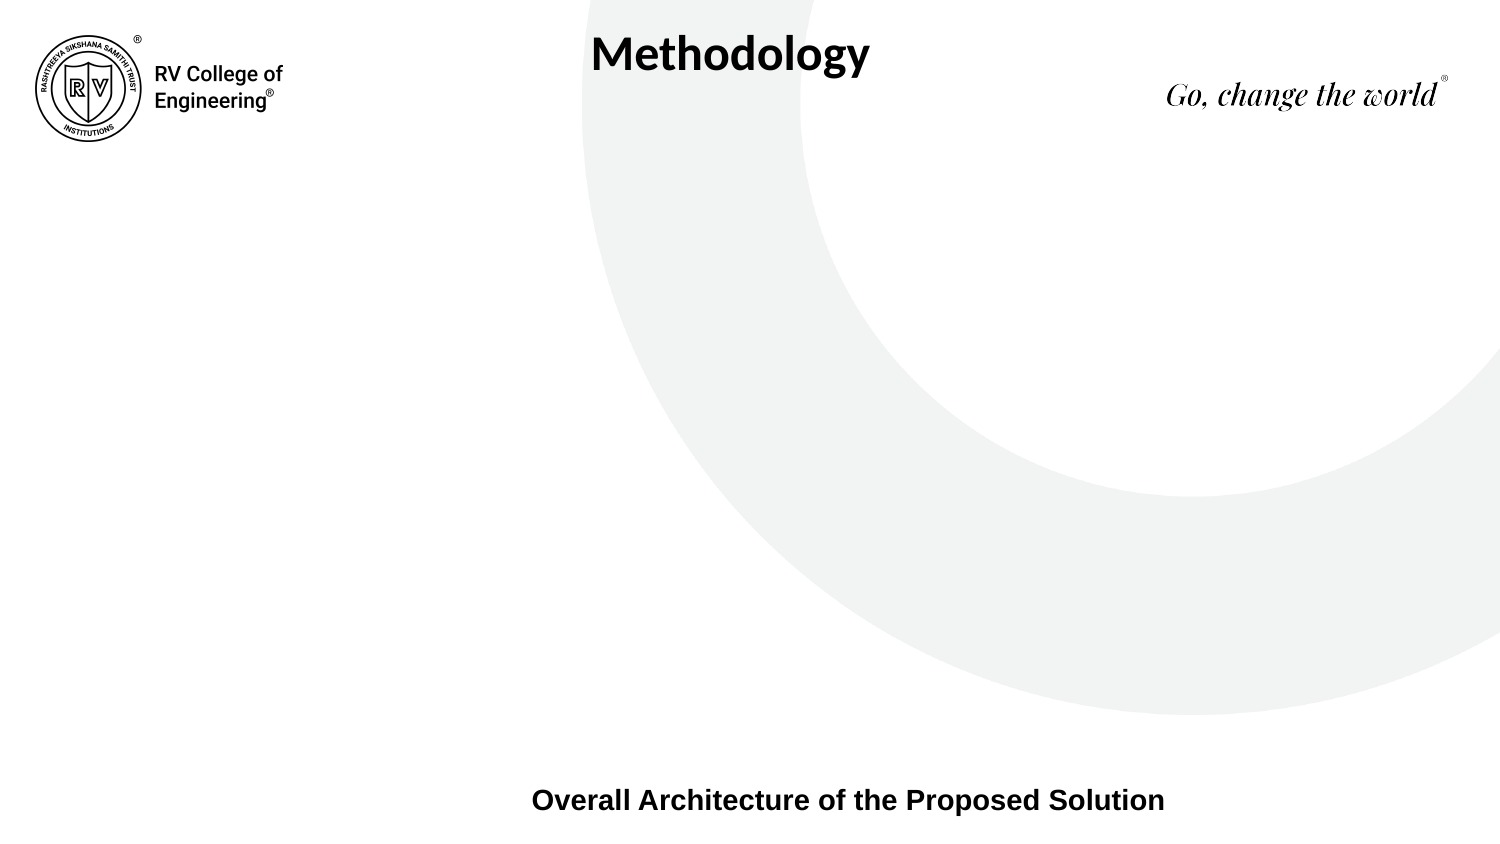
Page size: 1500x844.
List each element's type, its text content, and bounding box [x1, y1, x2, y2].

text_box Methodology [243, 18, 1216, 81]
picture [0, 0, 1500, 844]
text_box Overall Architecture of the Proposed Solution [516, 773, 1181, 824]
